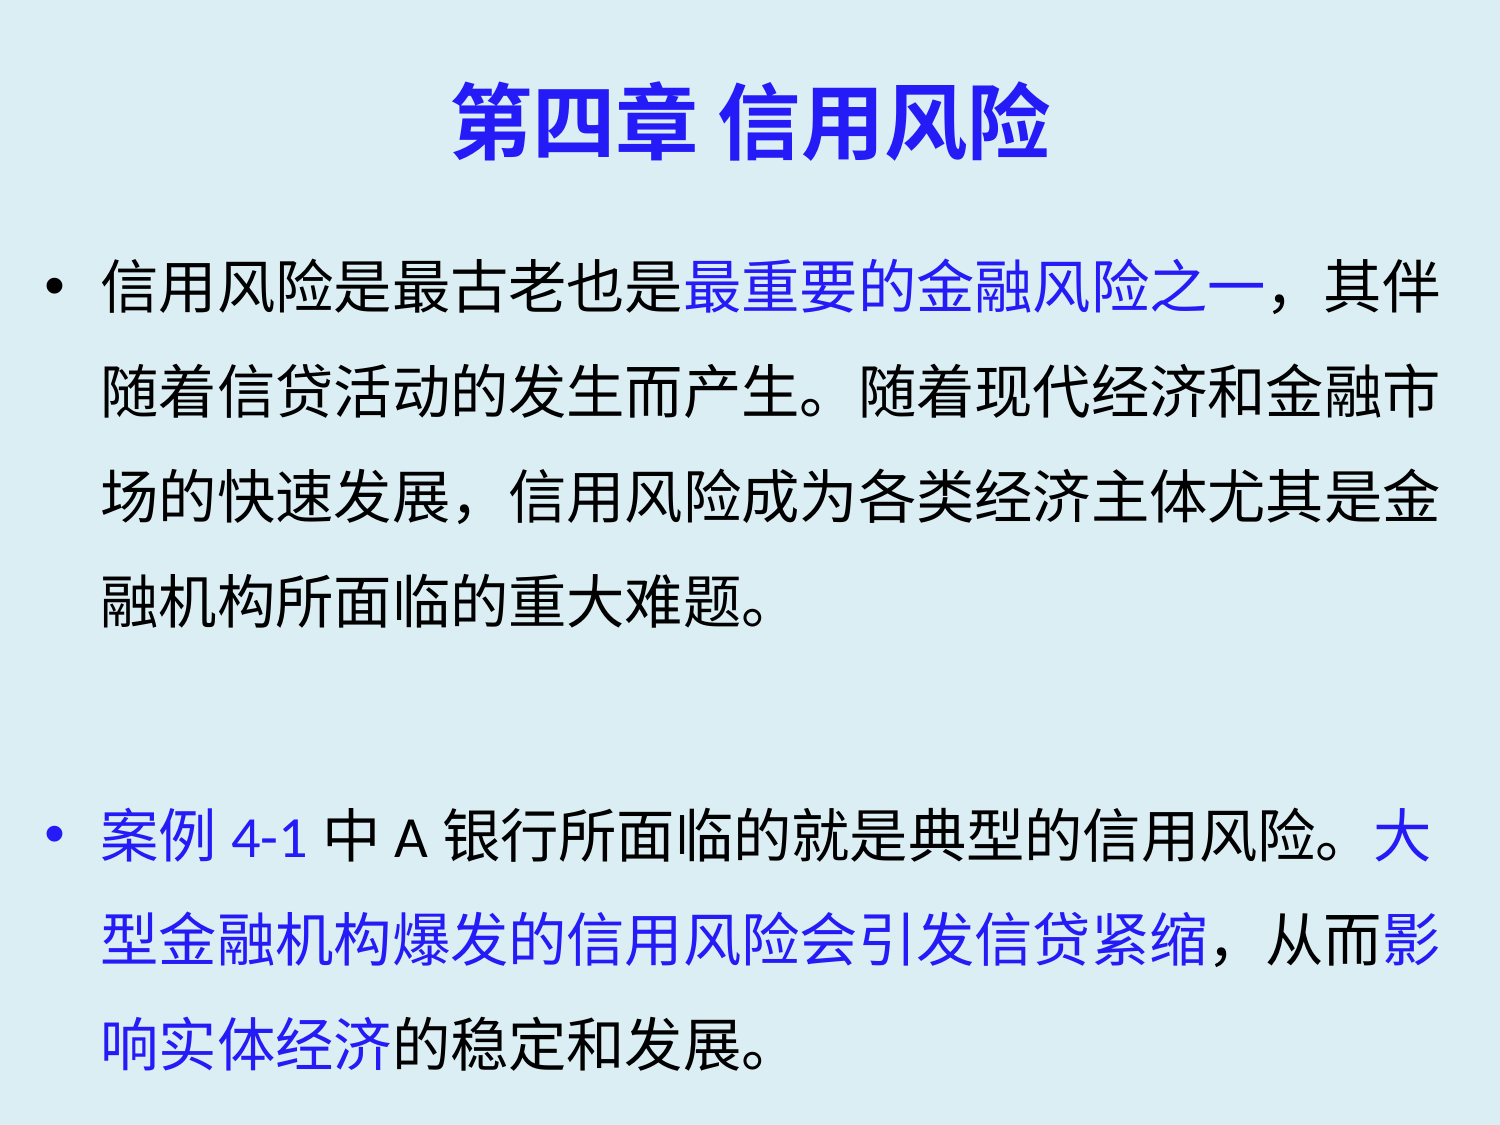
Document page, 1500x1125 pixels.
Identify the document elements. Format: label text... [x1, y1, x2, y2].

list 信用风险是最古老也是最重要的金融风险之一，其伴随着信贷活动的发生而产生。随着现代经济和金融市场的快速发展，信用风险成为各类经济主体尤其是金融机构所面临的重大难题。 案例4-1中A银行所面临的就是典型的信用风险。大型金融机构爆发的信用风险会引发信贷紧缩，从而影响实体经济的稳定和发展。 [29, 208, 1483, 1071]
title 第四章 信用风险 [75, 45, 1425, 197]
